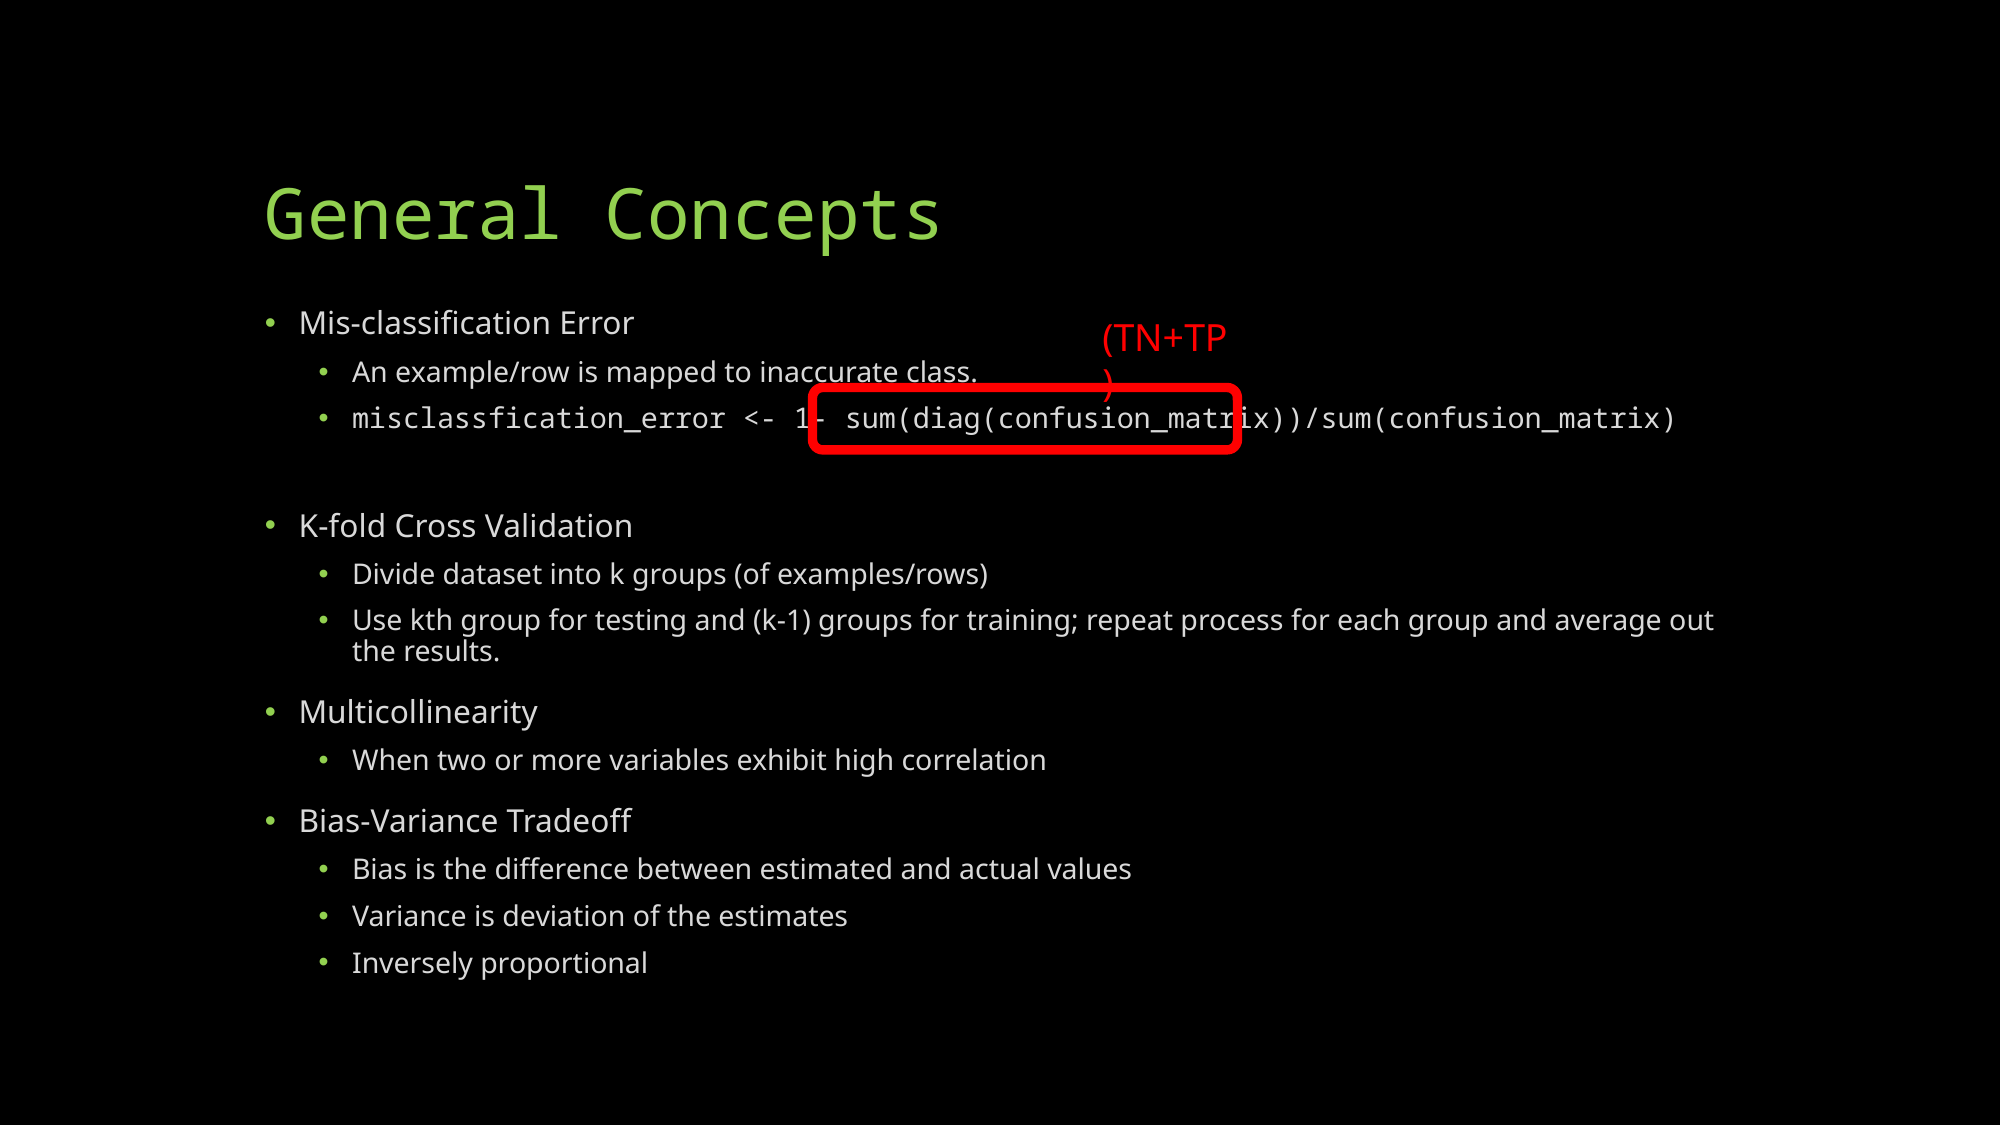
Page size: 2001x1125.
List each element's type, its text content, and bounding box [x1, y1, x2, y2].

text_box [811, 386, 1239, 451]
title General Concepts [249, 75, 1750, 263]
list Mis-classification Error An example/row is mapped to inaccurate class. misclassfication_error <- 1- sum(diag(confusion_matrix))/sum(confusion_matrix) K-fold Cross Validation Divide dataset into k groups (of examples/rows) Use kth group for testing and (k-1) groups for training; repeat process for each group and average out the results. Multicollinearity When two or more variables exhibit high correlation Bias-Variance Tradeoff Bias is the difference between estimated and actual values Variance is deviation of the estimates Inversely proportional [249, 299, 1750, 1000]
text_box (TN+TP) [1087, 306, 1250, 411]
